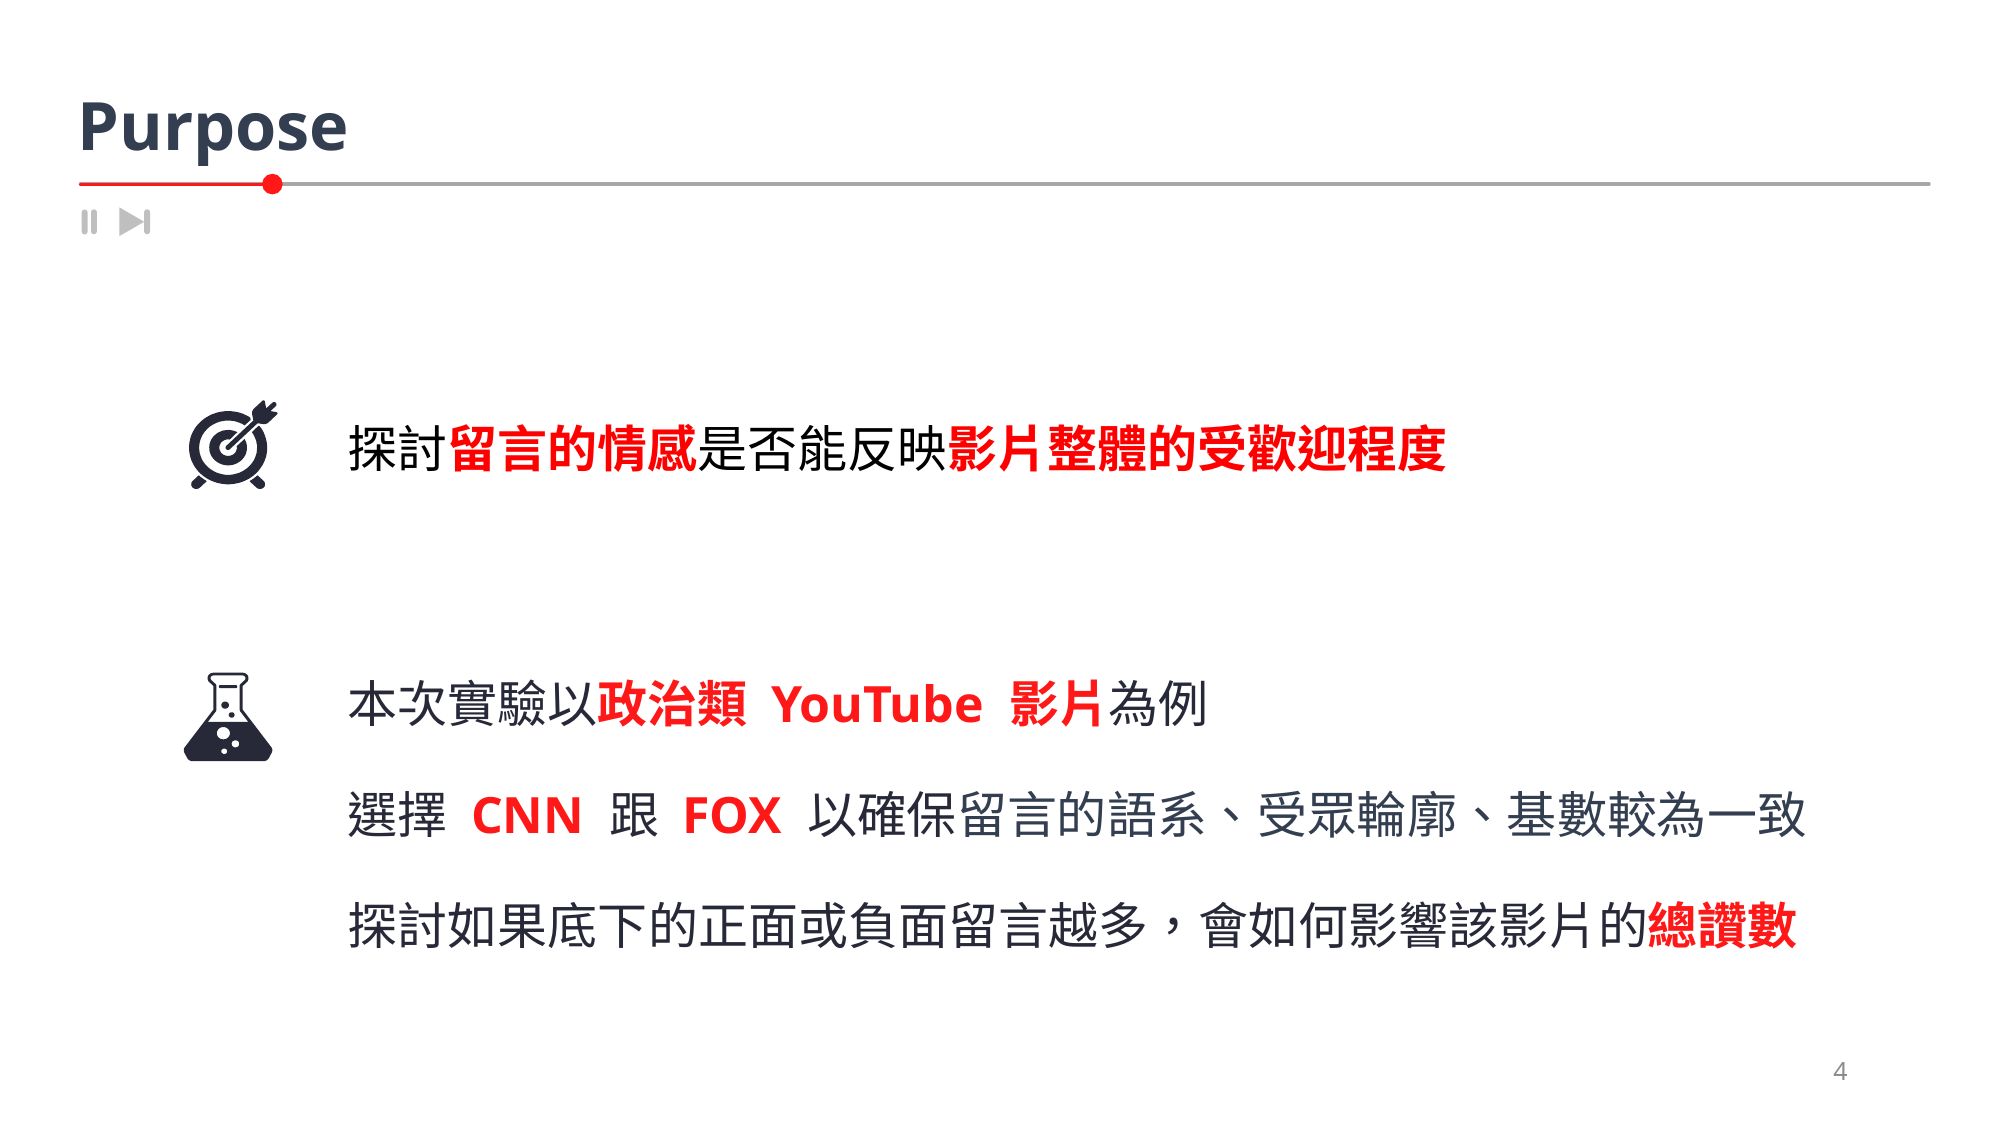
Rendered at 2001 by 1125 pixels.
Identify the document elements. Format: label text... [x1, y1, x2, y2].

slide_number 4 [1412, 1042, 1863, 1103]
text_box Purpose [62, 76, 913, 171]
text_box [81, 207, 150, 237]
text_box 本次實驗以政治類 YouTube 影片為例 選擇 CNN 跟 FOX 以確保留言的語系、受眾輪廓、基數較為一致 探討如果底下的正面或負面留言越多，會如何影響該影片的總讚數 [332, 635, 1835, 1043]
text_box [183, 672, 273, 762]
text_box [188, 400, 278, 489]
text_box 探討留言的情感是否能反映影片整體的受歡迎程度 [332, 409, 1680, 485]
